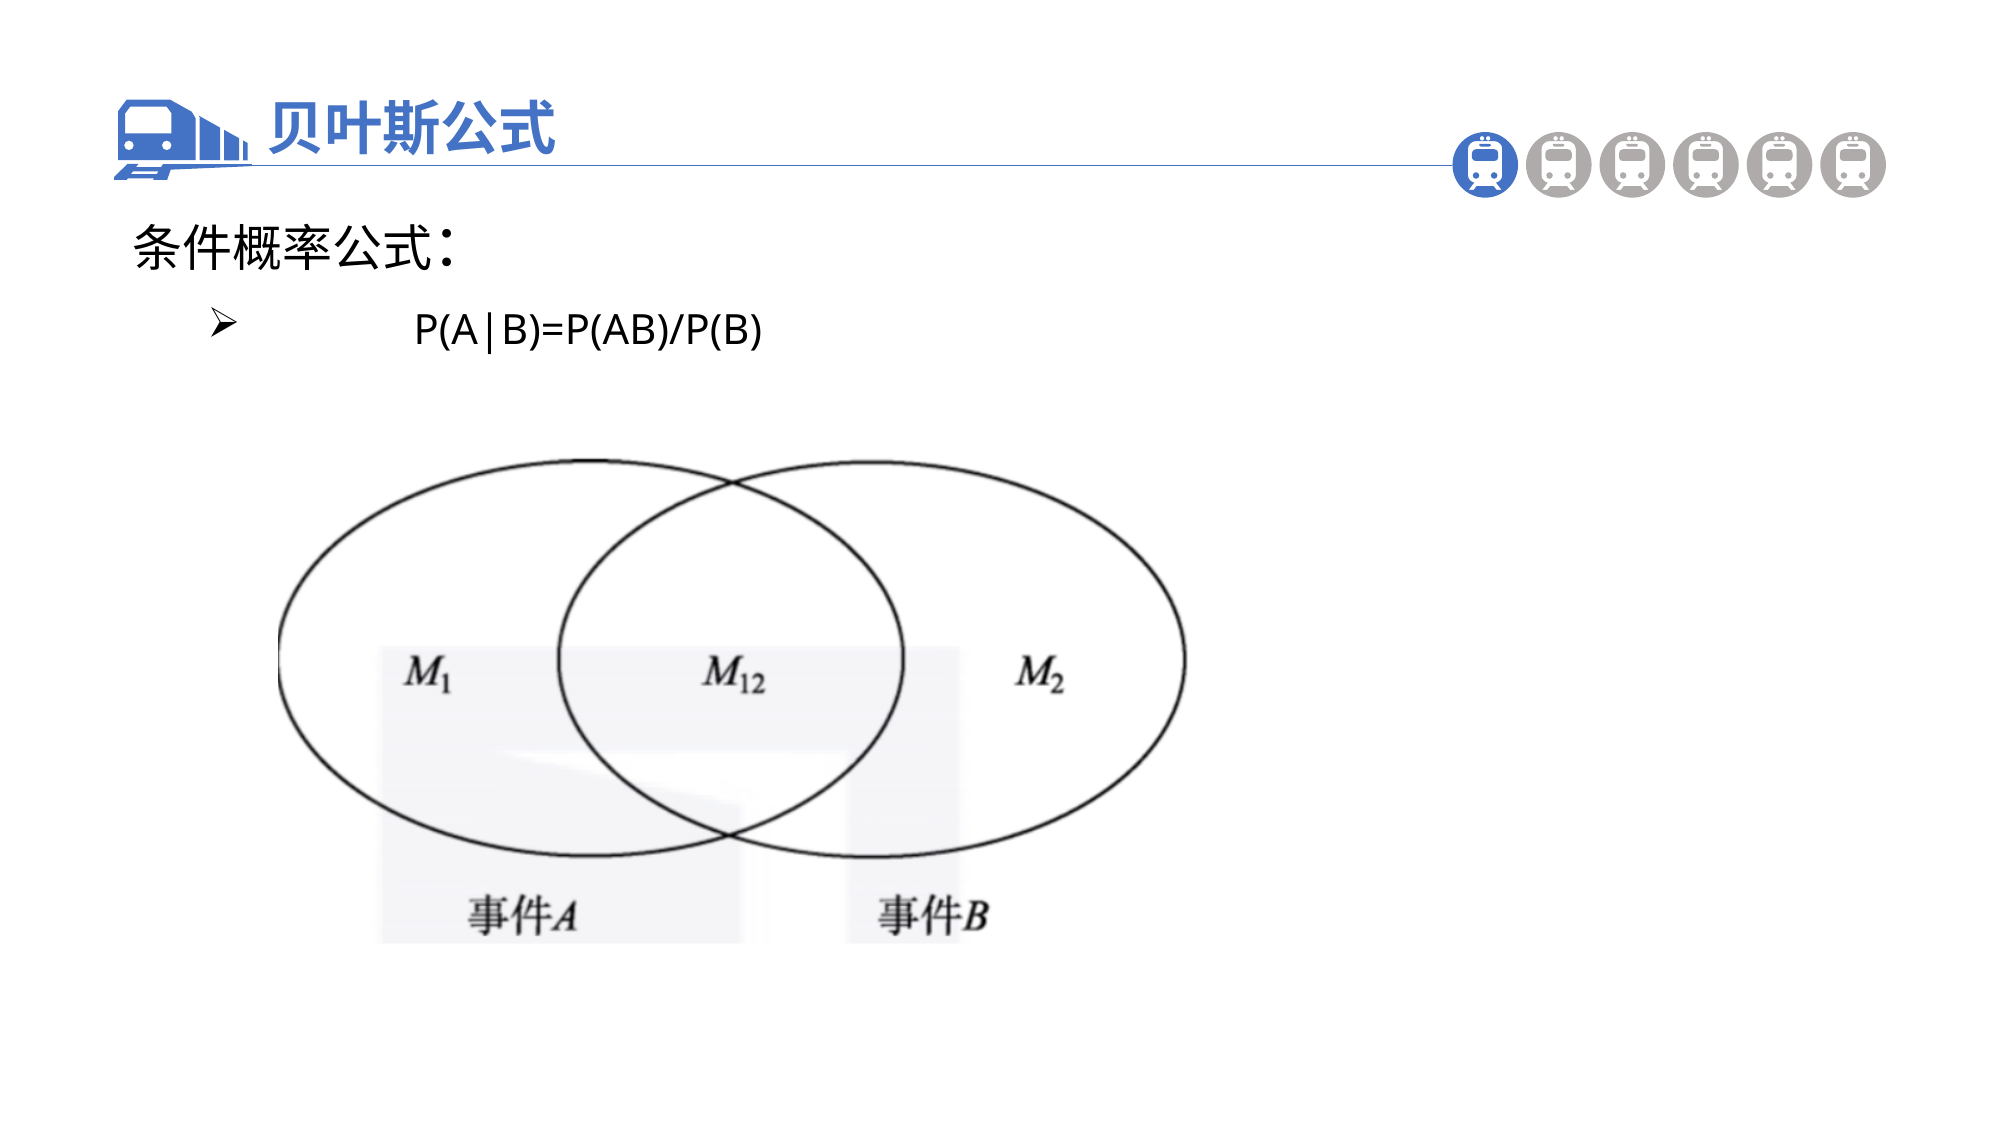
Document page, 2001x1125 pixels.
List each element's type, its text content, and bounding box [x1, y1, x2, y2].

text_box 条件概率公式： P(A|B)=P(AB)/P(B) [117, 200, 1572, 436]
picture [278, 443, 1224, 955]
list 贝叶斯公式 [266, 98, 790, 163]
